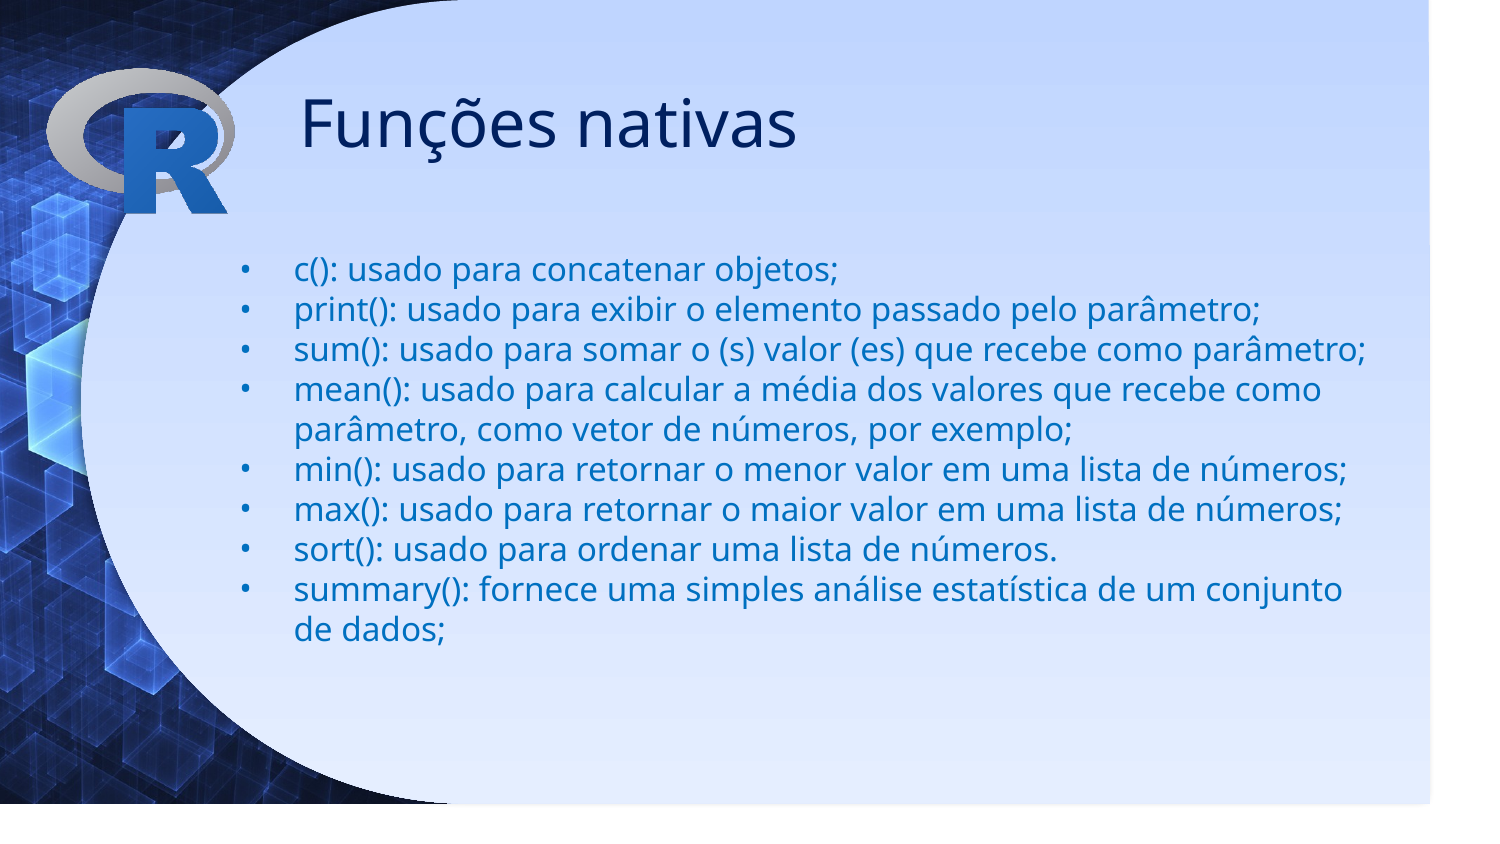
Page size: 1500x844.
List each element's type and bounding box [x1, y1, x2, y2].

picture [46, 67, 235, 214]
text_box [0, 0, 1431, 804]
